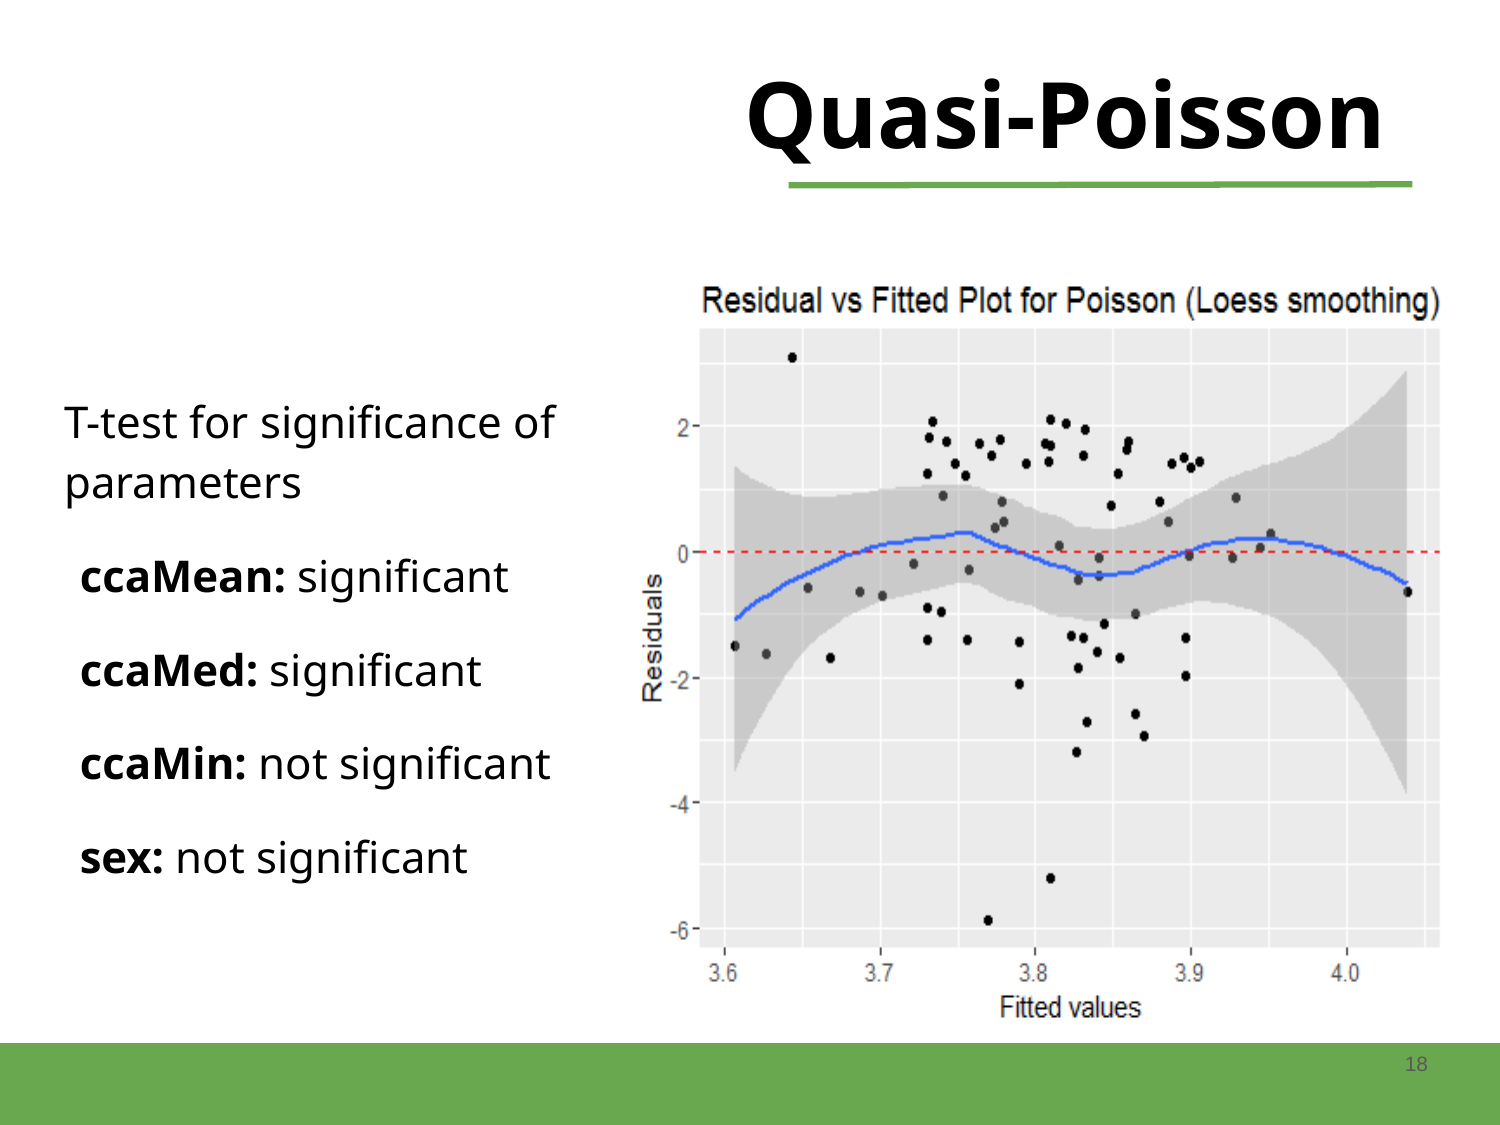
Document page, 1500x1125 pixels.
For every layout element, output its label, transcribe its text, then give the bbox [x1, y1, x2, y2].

list T-test for significance of parameters ccaMean: significant ccaMed: significant ccaMin: not significant sex: not significant [49, 371, 617, 835]
title Quasi-Poisson [75, 41, 1425, 230]
text_box [0, 1043, 1500, 1125]
picture [622, 269, 1454, 1038]
slide_number 18 [1389, 1019, 1480, 1106]
